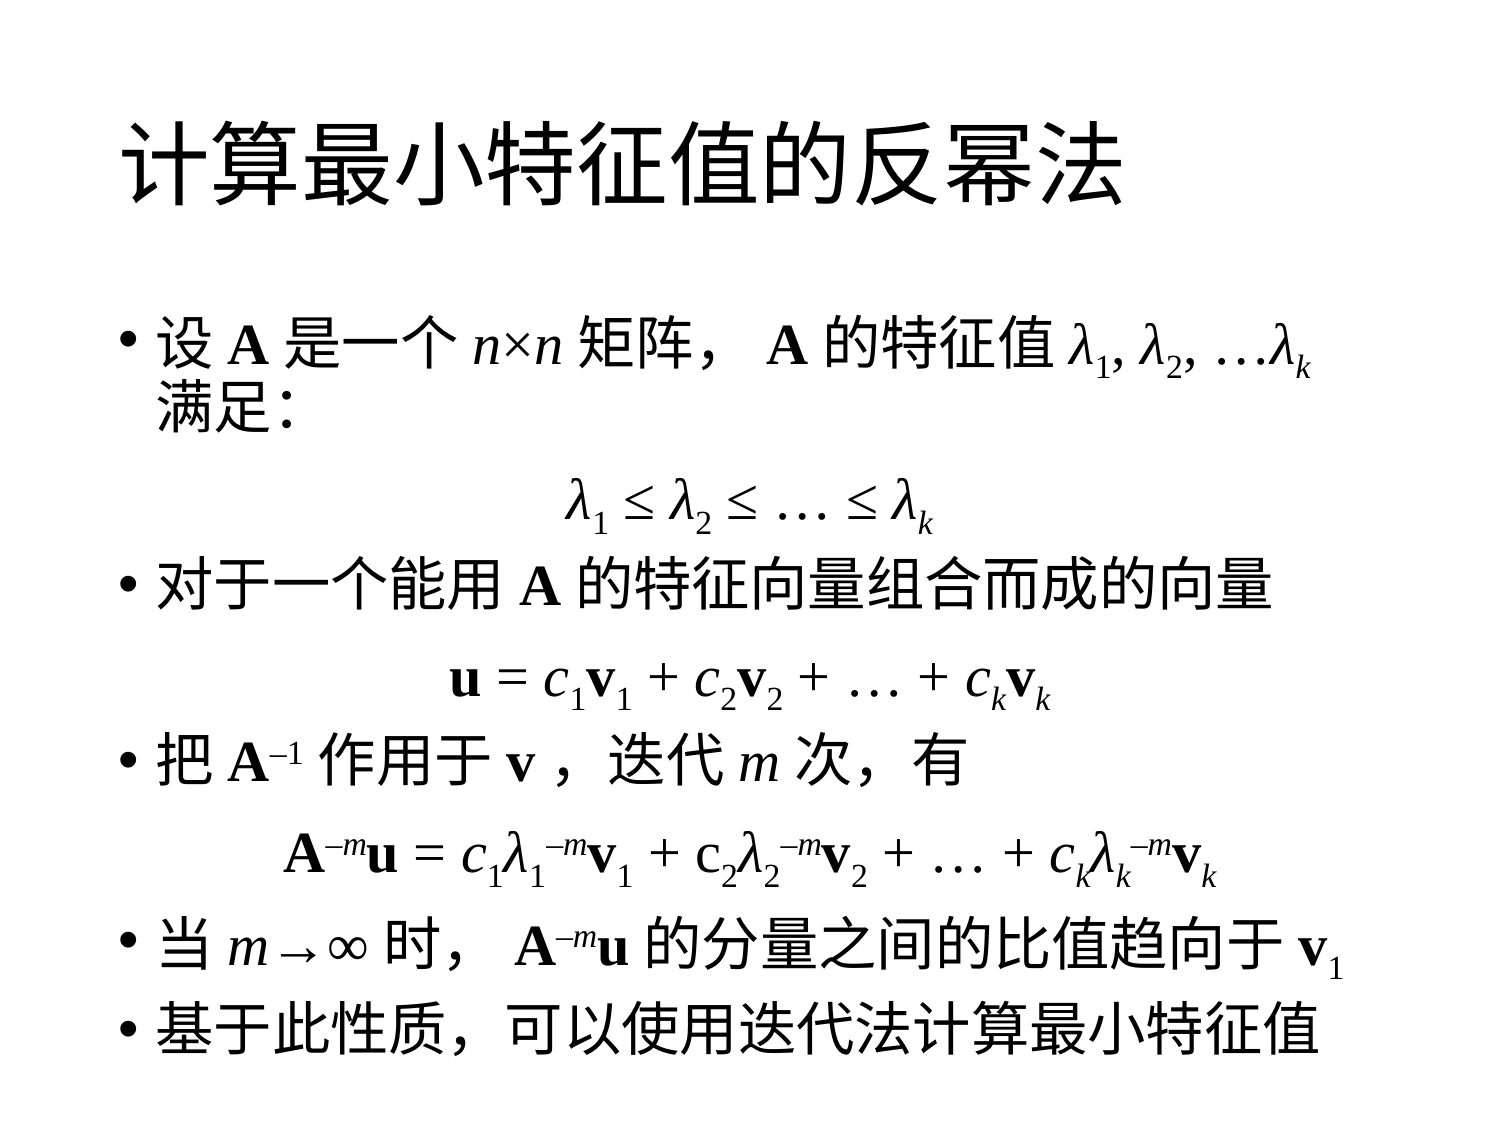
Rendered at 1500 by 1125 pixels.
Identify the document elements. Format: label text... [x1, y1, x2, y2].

title 计算最小特征值的反幂法 [103, 59, 1397, 278]
list 设A是一个n×n矩阵，A的特征值λ1, λ2, …λk满足： λ1 ≤ λ2 ≤ … ≤ λk 对于一个能用A的特征向量组合而成的向量 u = c1v1 + c2v2 + … + ckvk 把A–1作用于v，迭代m次，有 A–mu = c1λ1–mv1 + c2λ2–mv2 + … + ckλk–mvk 当m→∞时，A–mu的分量之间的比值趋向于v1 基于此性质，可以使用迭代法计算最小特征值 [103, 299, 1397, 1014]
